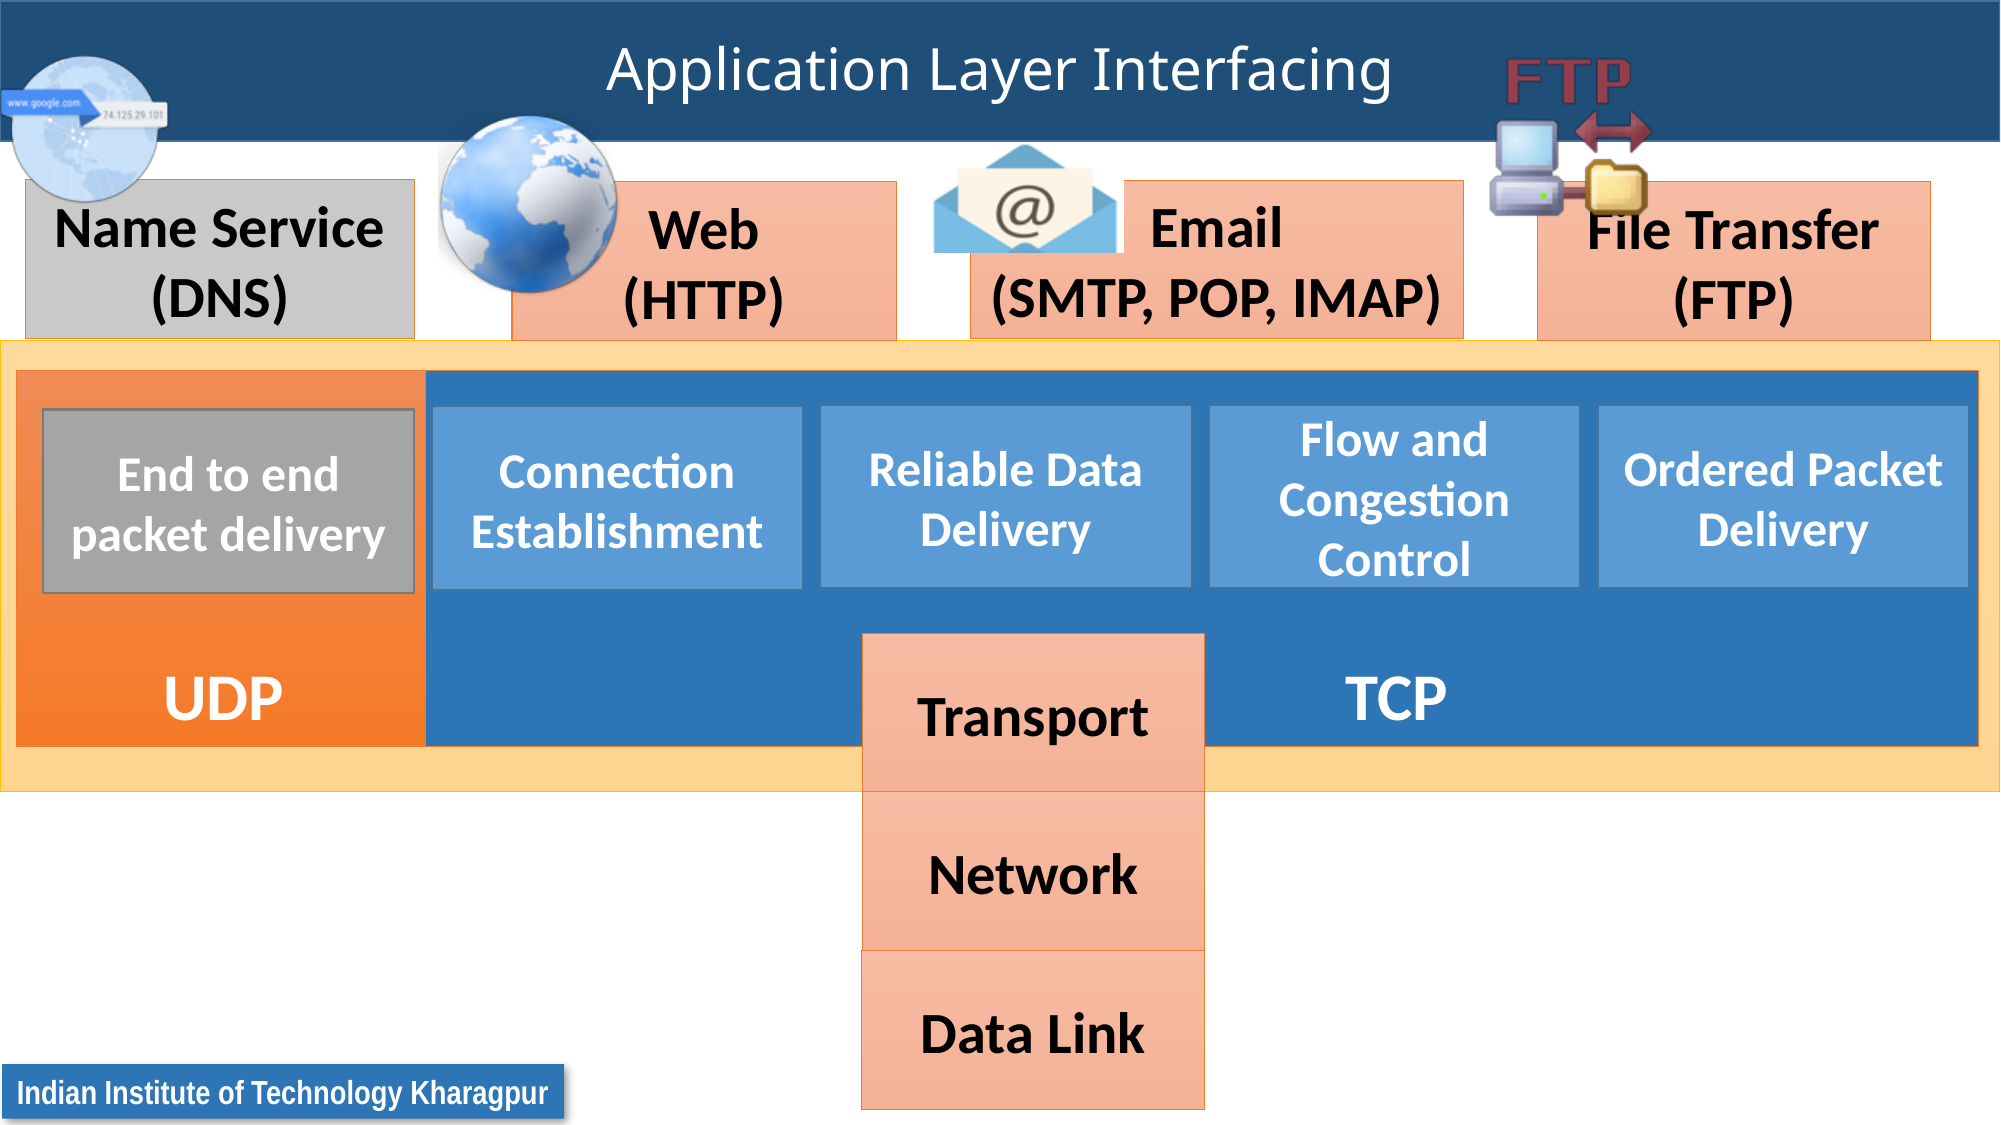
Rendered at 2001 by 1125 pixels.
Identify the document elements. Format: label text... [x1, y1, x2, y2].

text_box File Transfer (FTP) [1537, 181, 1931, 341]
text_box Flow and Congestion Control [1208, 404, 1581, 589]
text_box [1205, 340, 2000, 792]
text_box TCP [1205, 370, 1979, 747]
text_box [25, 179, 1205, 951]
text_box Email (SMTP, POP, IMAP) [1205, 180, 1464, 339]
picture [1468, 31, 1670, 233]
picture [0, 54, 171, 205]
title Application Layer Interfacing [0, 1, 2000, 141]
text_box Data Link [861, 951, 1205, 1110]
text_box Ordered Packet Delivery [1597, 404, 1970, 589]
picture [438, 113, 620, 296]
text_box UDP [16, 370, 25, 747]
text_box [0, 340, 25, 792]
picture [927, 142, 1124, 254]
